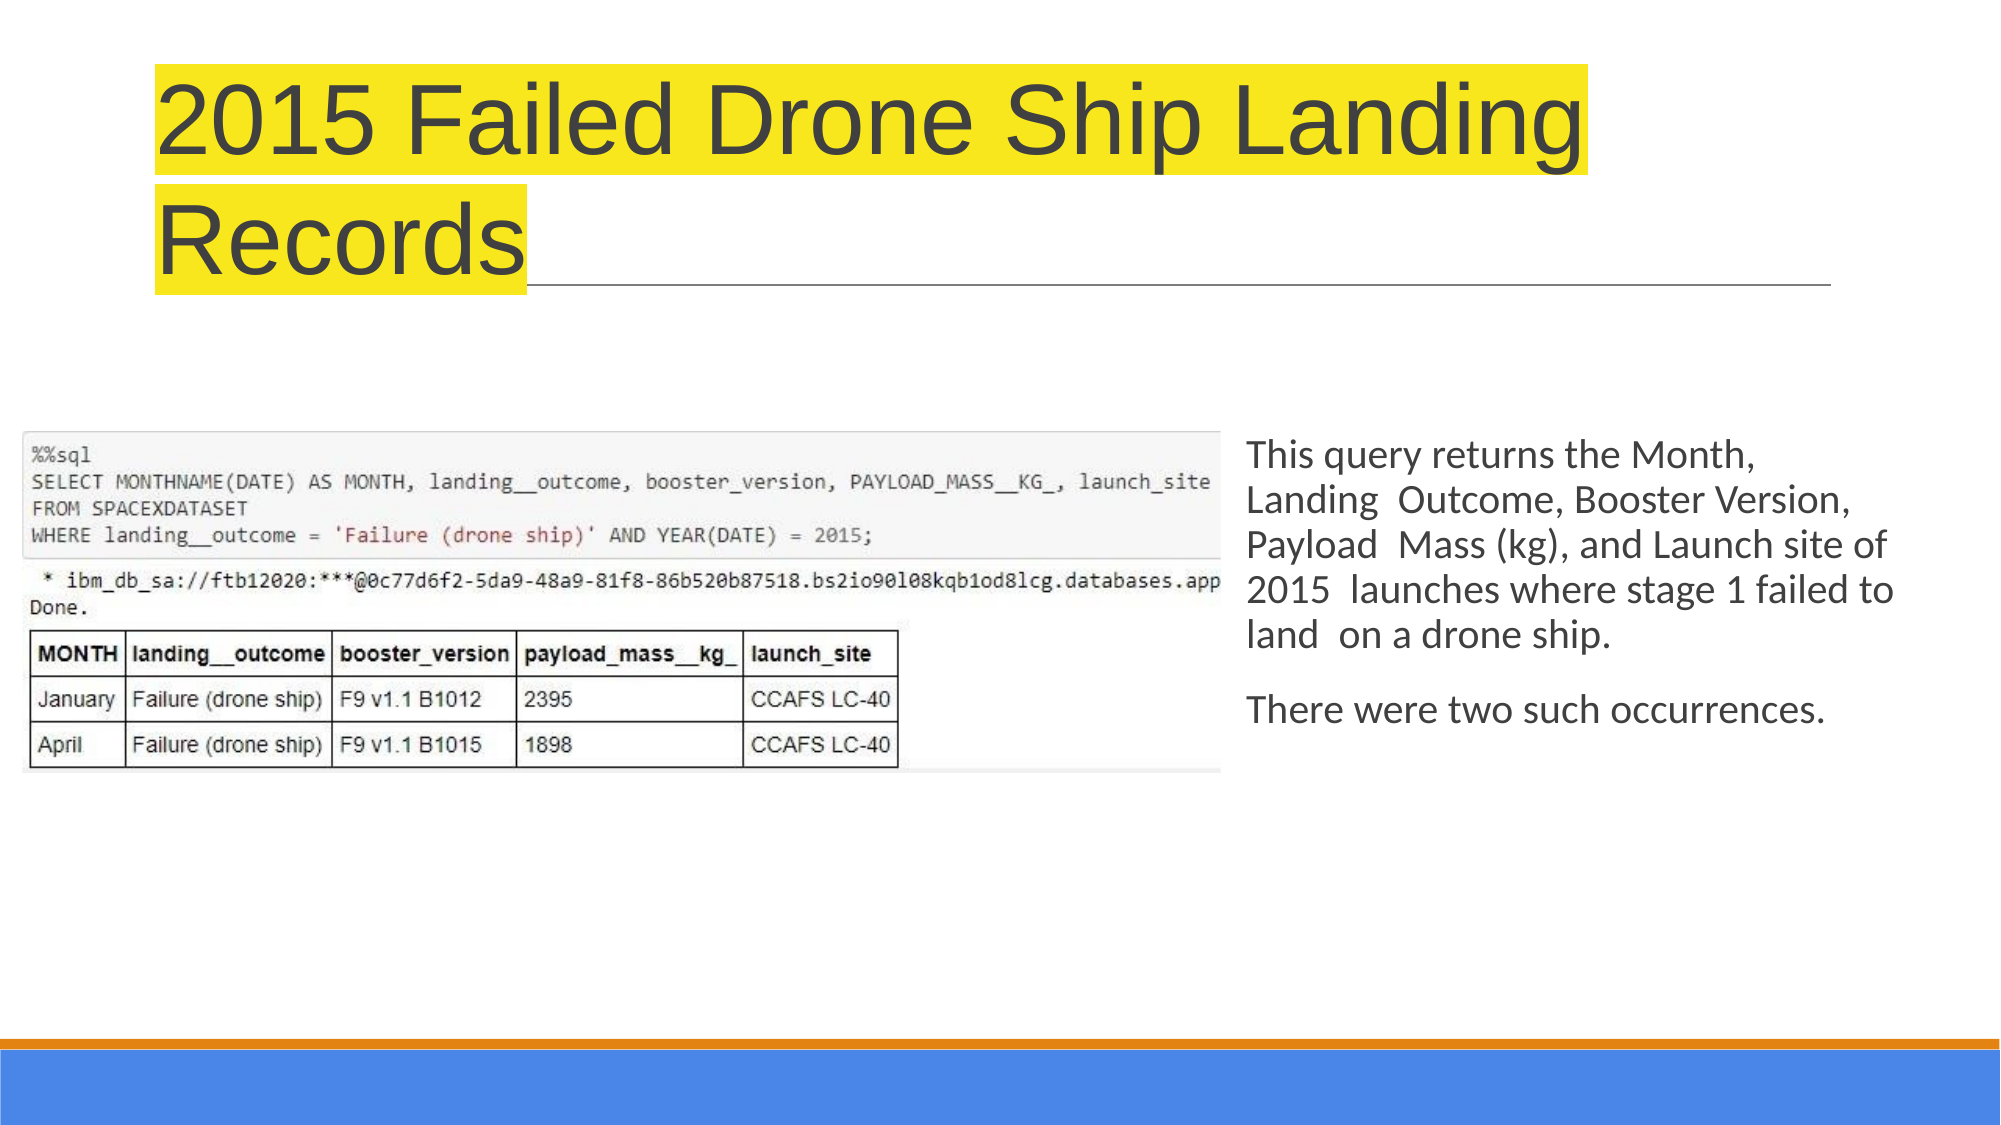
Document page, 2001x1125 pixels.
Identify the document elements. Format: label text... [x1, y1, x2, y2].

title 2015 Failed Drone Ship Landing Records [153, 52, 1693, 295]
text_box [22, 431, 1221, 773]
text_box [0, 1038, 2000, 1125]
text_box This query returns the Month, Landing Outcome, Booster Version, Payload Mass (kg), and Launch site of 2015 launches where stage 1 failed to land on a drone ship. There were two such occurrences. [1244, 425, 1898, 733]
